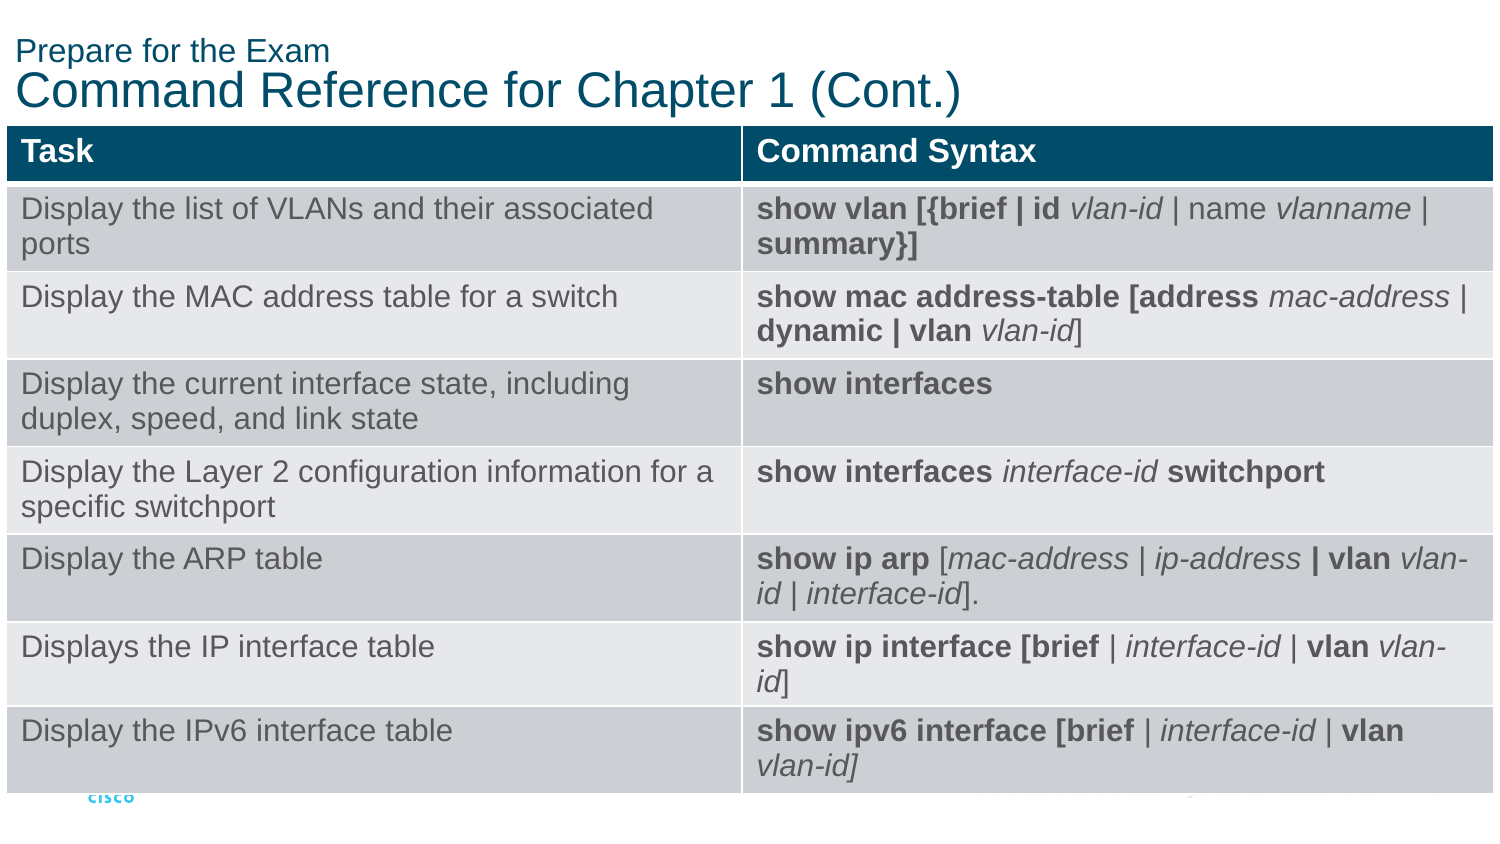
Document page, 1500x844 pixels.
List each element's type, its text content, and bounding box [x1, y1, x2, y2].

table_cell Displays the IP interface table [7, 623, 741, 705]
table_cell show ip arp [mac-address | ip-address | vlan vlan-id | interface-id]. [743, 535, 1493, 621]
table_cell Display the MAC address table for a switch [7, 272, 741, 358]
title Prepare for the Exam Command Reference for Chapter 1 (Cont.) [0, 17, 1369, 138]
table_cell show vlan [{brief | id vlan-id | name vlanname | summary}] [743, 187, 1493, 271]
table_cell Display the Layer 2 configuration information for a specific switchport [7, 447, 741, 533]
table_cell Display the ARP table [7, 535, 741, 621]
table_cell Display the current interface state, including duplex, speed, and link state [7, 360, 741, 446]
table_cell Display the list of VLANs and their associated ports [7, 187, 741, 271]
table_cell Display the IPv6 interface table [7, 707, 741, 793]
table_cell show ipv6 interface [brief | interface-id | vlan vlan-id] [743, 707, 1493, 793]
table_cell show ip interface [brief | interface-id | vlan vlan-id] [743, 623, 1493, 705]
table_header Command Syntax [743, 126, 1493, 181]
table_header Task [7, 126, 741, 181]
table_cell show mac address-table [address mac-address | dynamic | vlan vlan-id] [743, 272, 1493, 358]
table_cell show interfaces [743, 360, 1493, 446]
table_cell show interfaces interface-id switchport [743, 447, 1493, 533]
